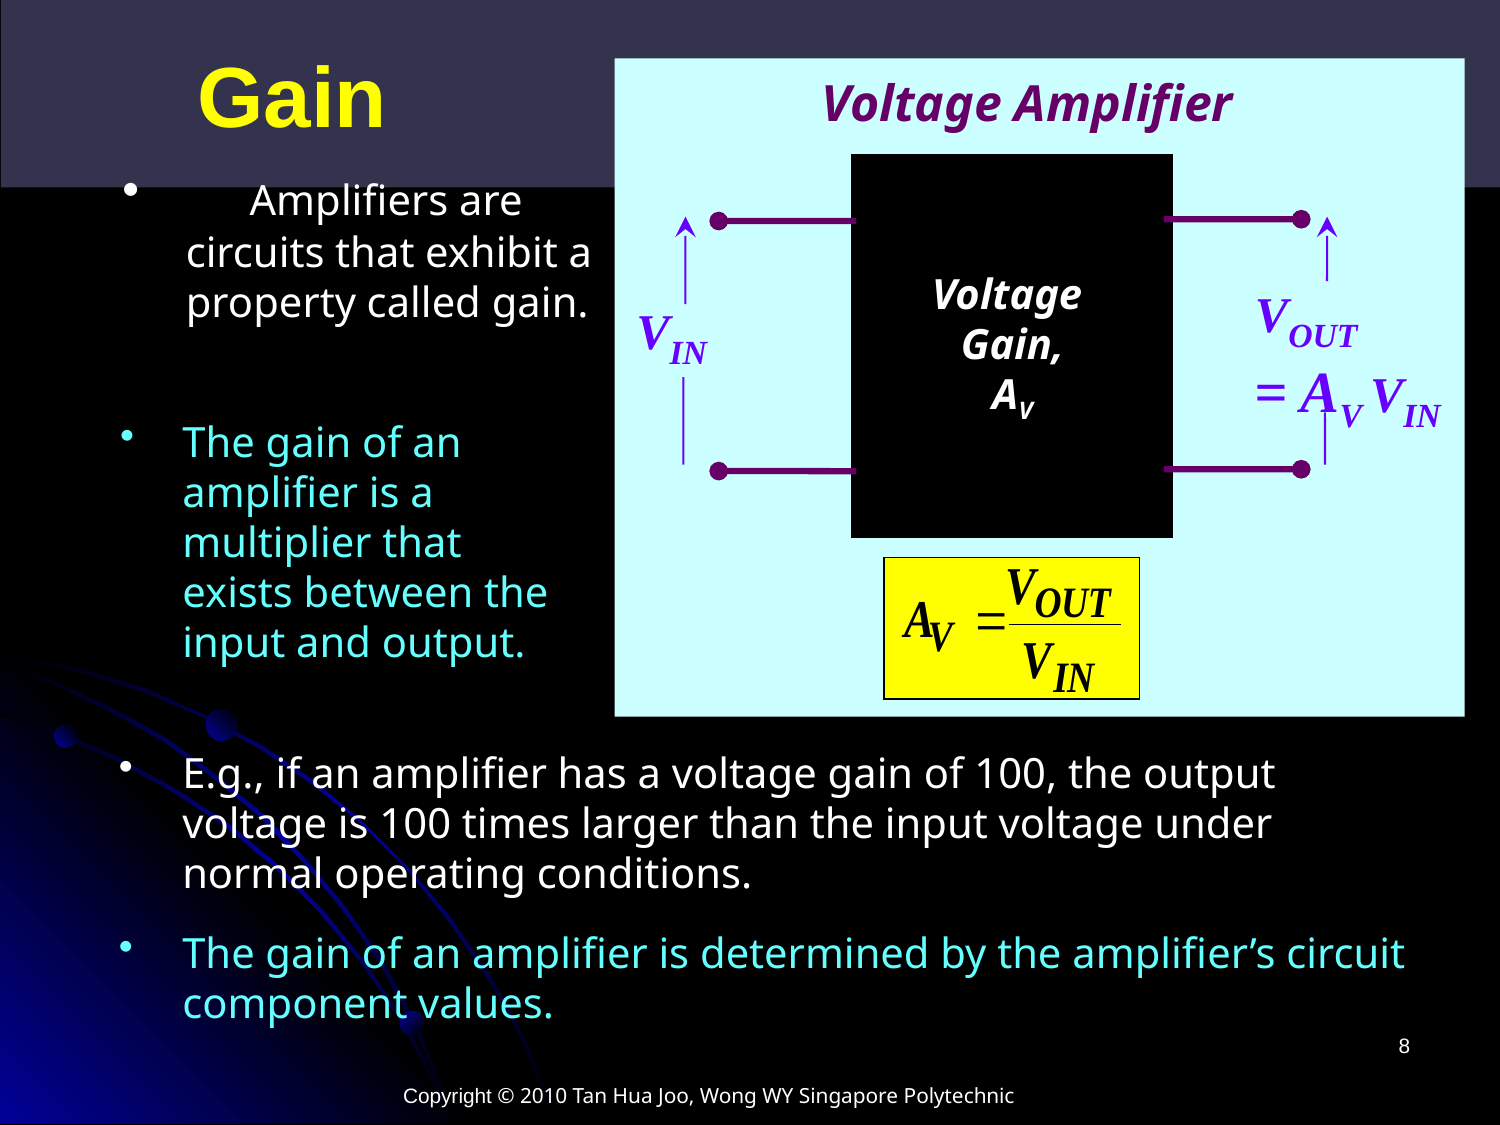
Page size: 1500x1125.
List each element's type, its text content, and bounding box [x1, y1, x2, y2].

text_box E.g., if an amplifier has a voltage gain of 100, the output voltage is 100 times larger than the input voltage under normal operating conditions. The gain of an amplifier is determined by the amplifier’s circuit component values. [104, 739, 1436, 1035]
text_box Gain [0, 0, 1500, 188]
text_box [1305, 216, 1464, 465]
text_box [614, 58, 1465, 217]
slide_number 8 [1074, 1025, 1425, 1100]
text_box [718, 63, 1302, 534]
text_box The gain of an amplifier is a multiplier that exists between the input and output. [105, 408, 571, 674]
footer Copyright © 2010 Tan Hua Joo, Wong WY Singapore Polytechnic [259, 1050, 1158, 1125]
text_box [884, 557, 1139, 699]
text_box [614, 470, 1465, 717]
text_box Amplifiers are circuits that exhibit a property called gain. [107, 158, 615, 333]
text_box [617, 216, 713, 465]
